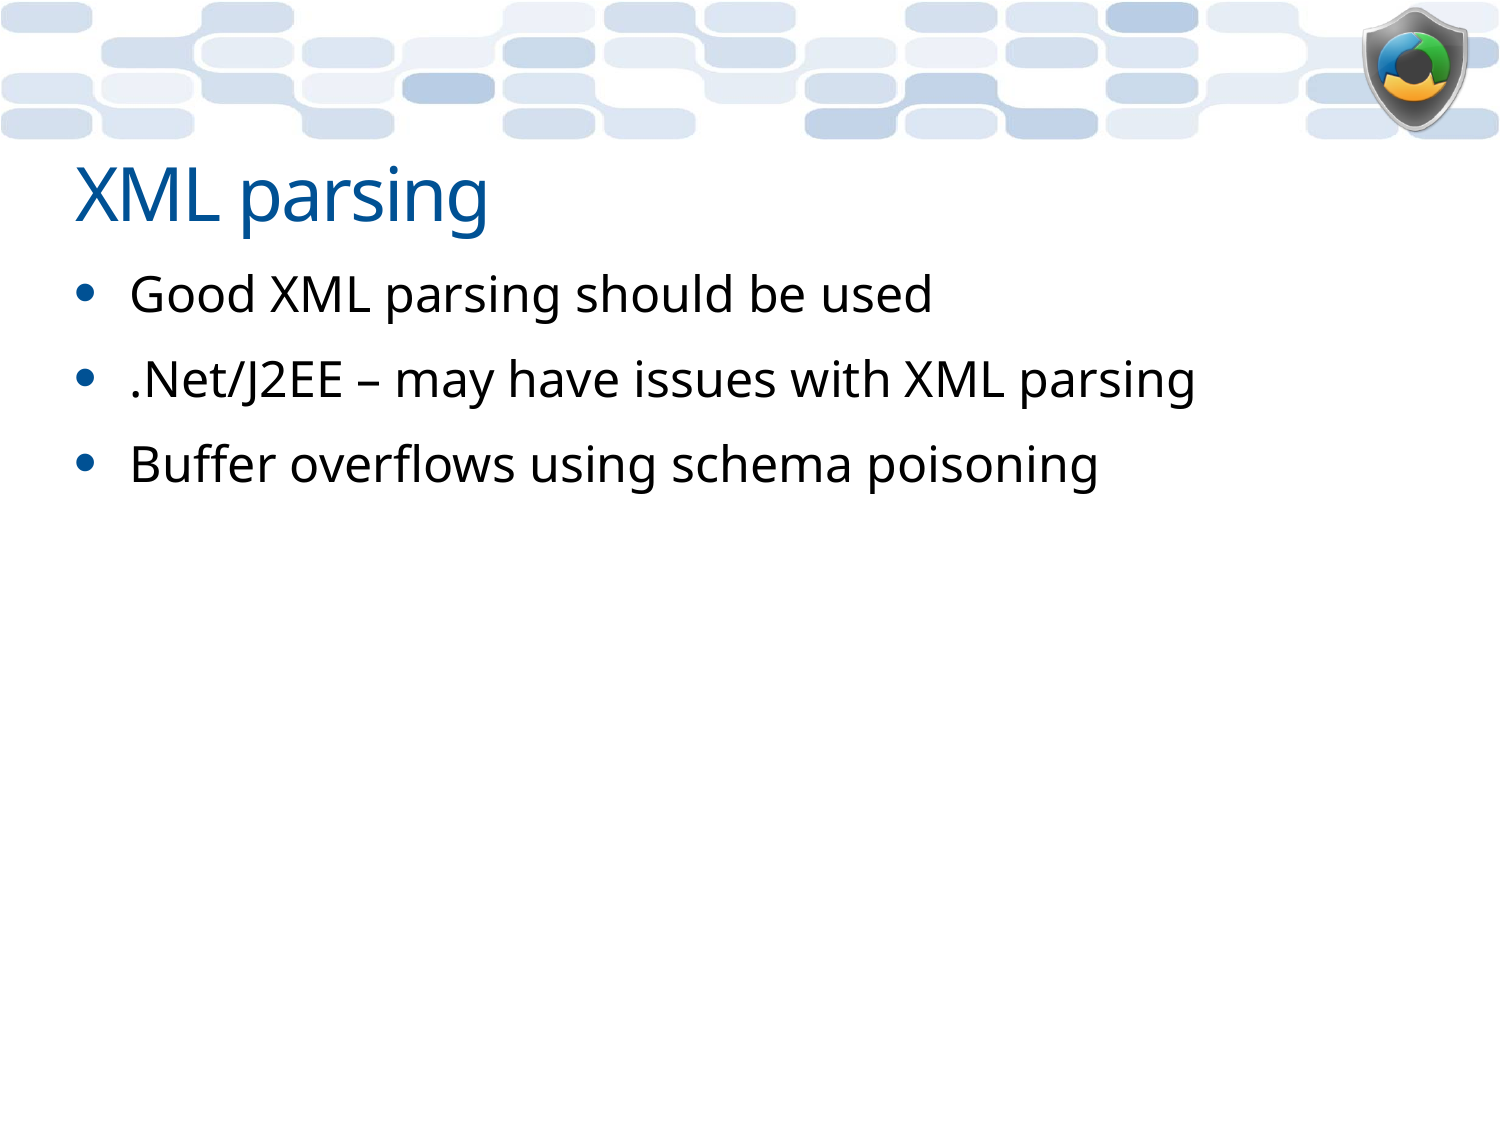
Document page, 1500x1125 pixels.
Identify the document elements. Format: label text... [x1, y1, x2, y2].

picture [0, 0, 1500, 140]
list Good XML parsing should be used .Net/J2EE – may have issues with XML parsing Buffer overflows using schema poisoning [73, 262, 1424, 495]
title XML parsing [75, 146, 1425, 238]
